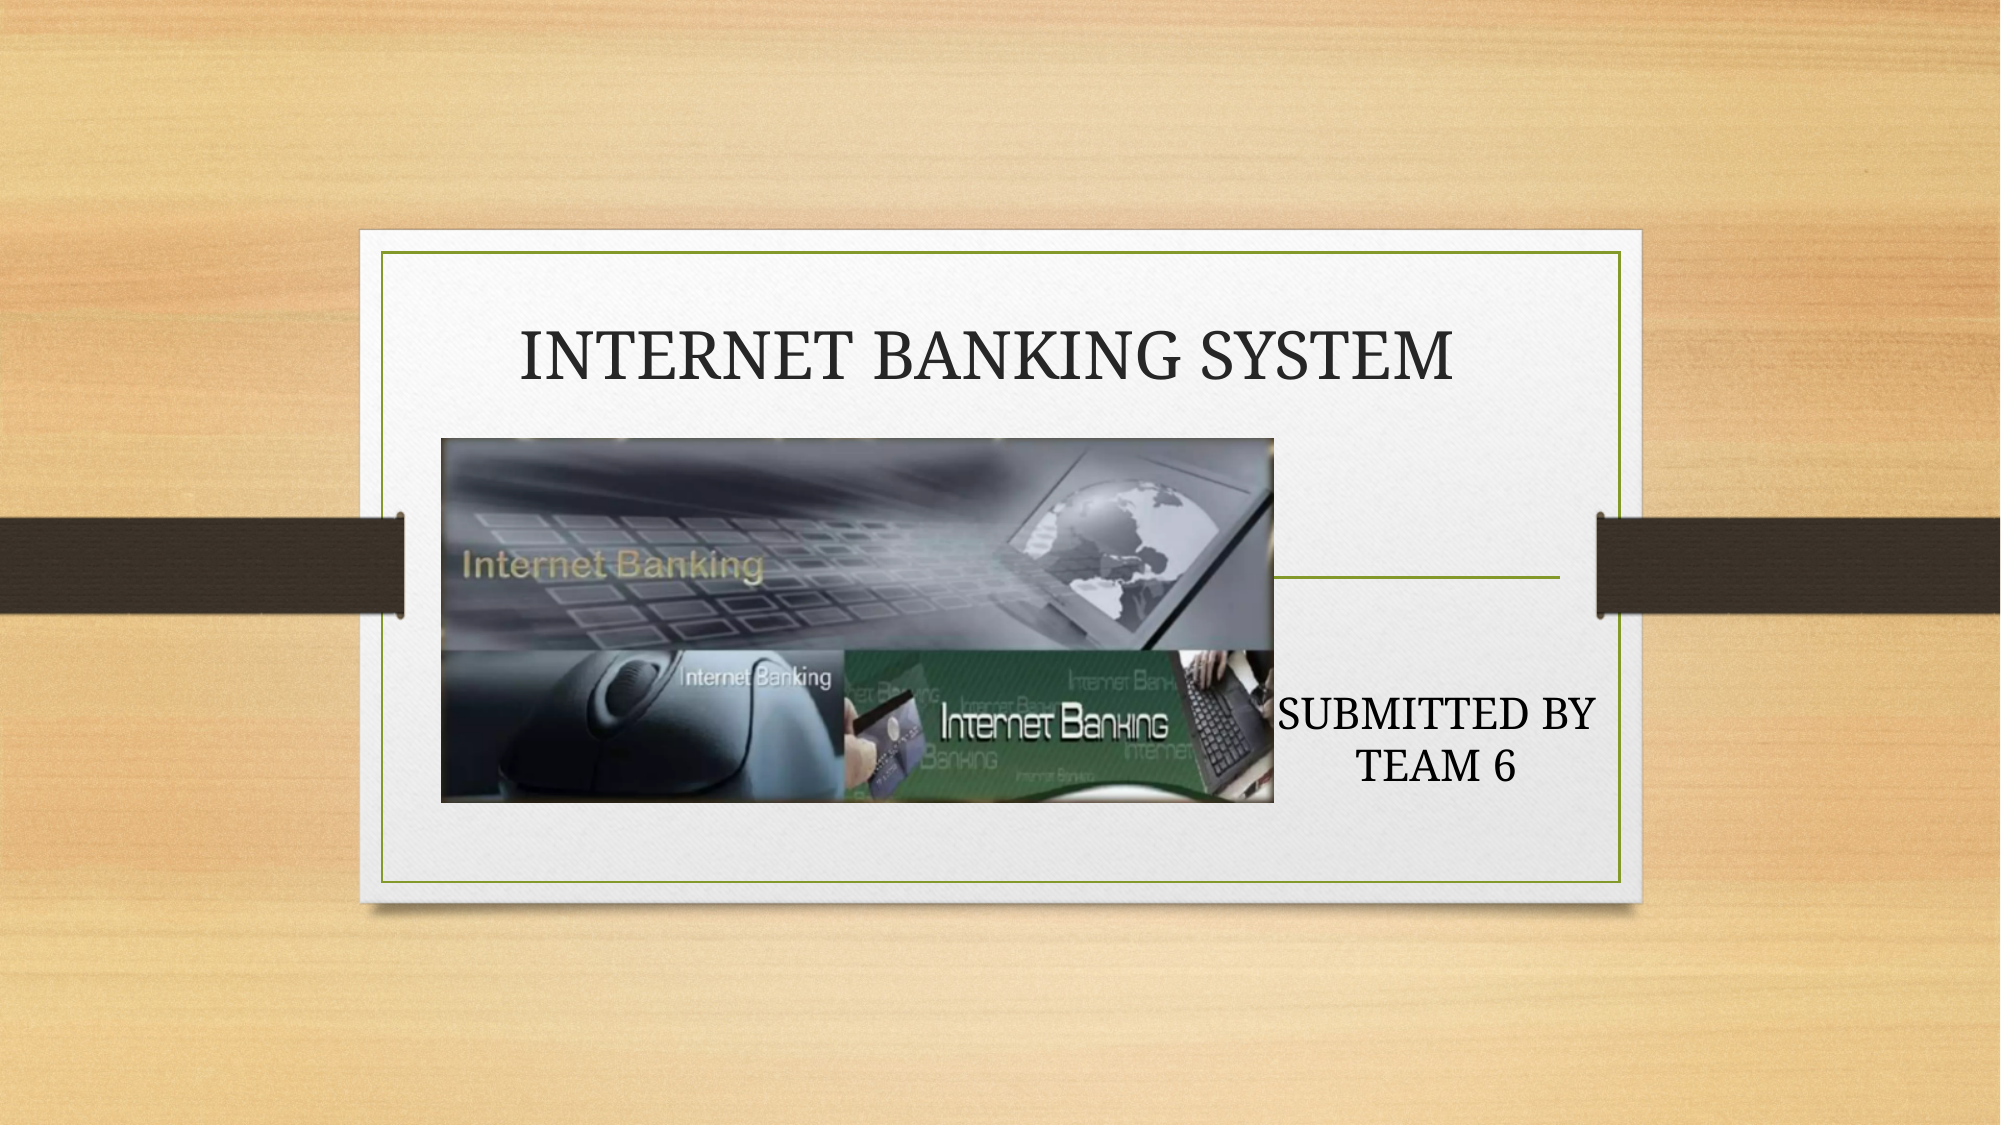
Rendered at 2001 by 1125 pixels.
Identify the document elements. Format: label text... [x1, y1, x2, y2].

title INTERNET BANKING SYSTEM [263, 236, 1712, 401]
picture [0, 0, 2001, 1125]
subtitle SUBMITTED BY TEAM 6 [1201, 678, 1672, 820]
